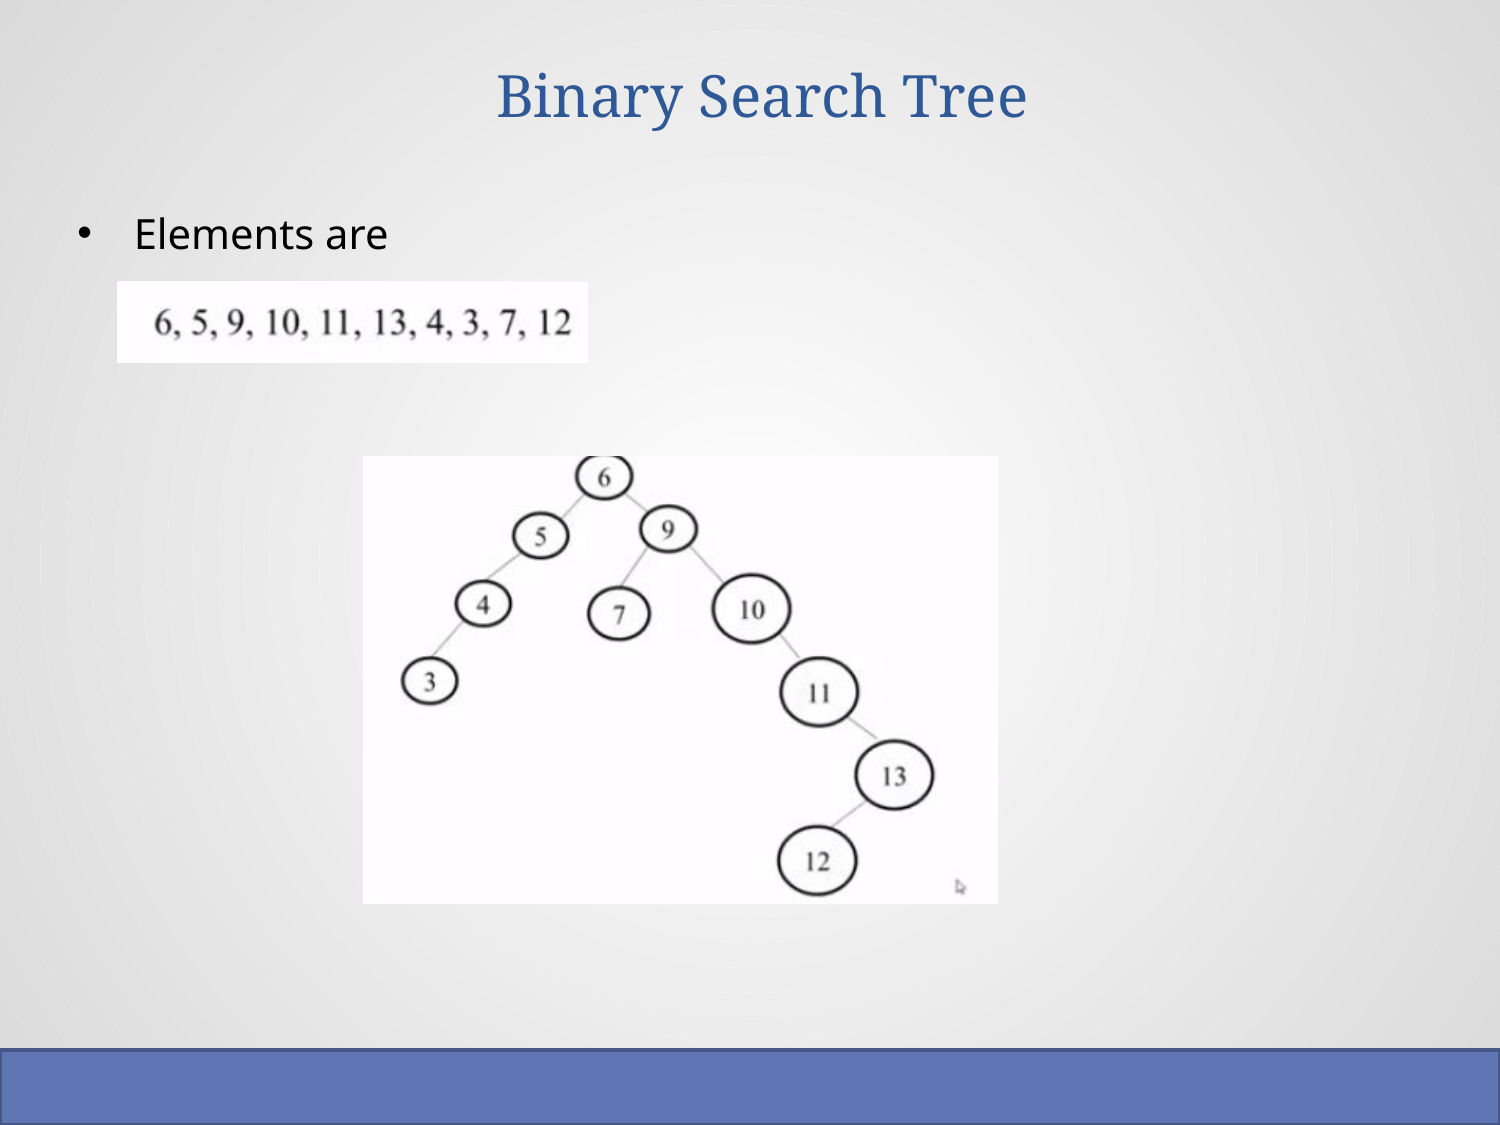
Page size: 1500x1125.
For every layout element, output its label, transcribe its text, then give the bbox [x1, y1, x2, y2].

title Binary Search Tree [87, 12, 1438, 125]
picture [116, 280, 588, 363]
picture [362, 456, 998, 905]
text_box [0, 1048, 1500, 1125]
list Elements are [62, 174, 1425, 1048]
